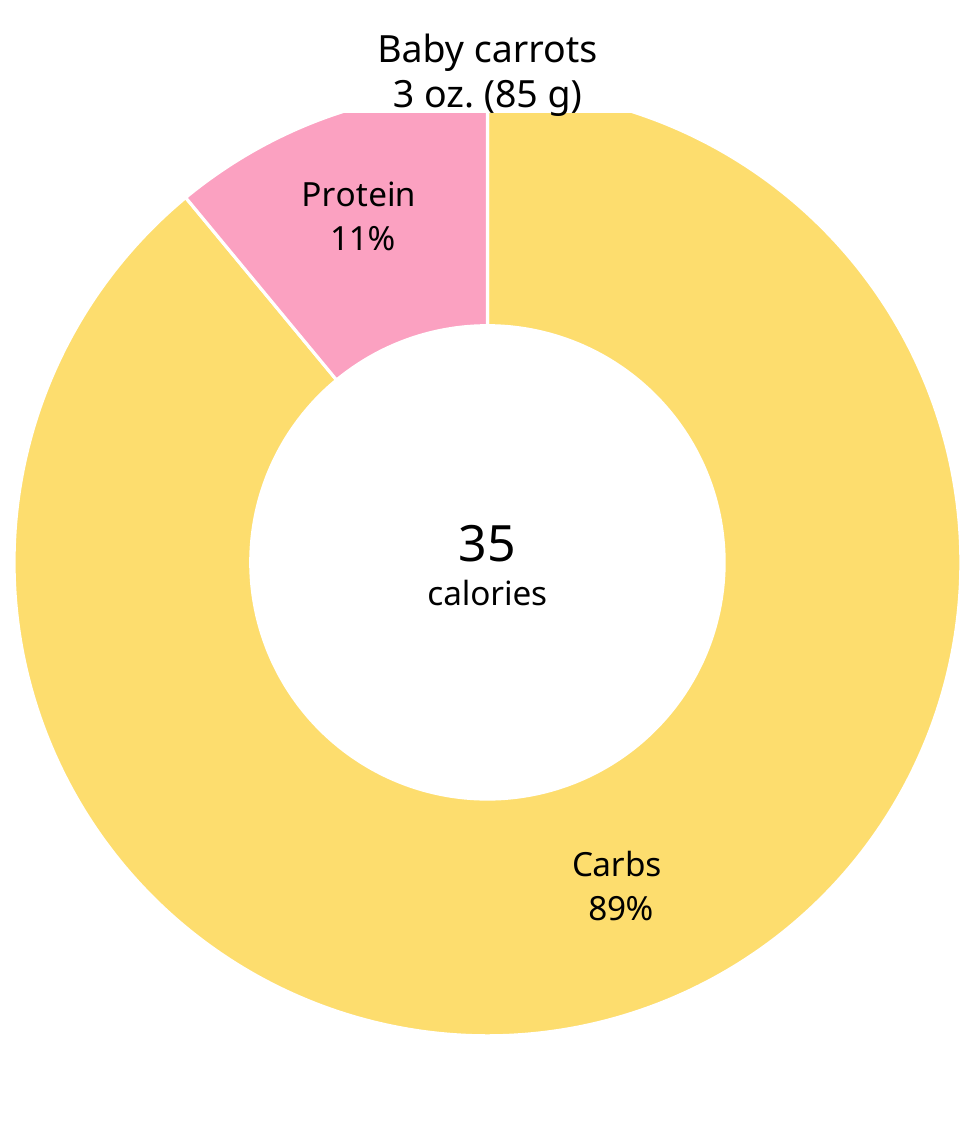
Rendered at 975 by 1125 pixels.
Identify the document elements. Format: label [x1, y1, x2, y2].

text_box [0, 0, 975, 1125]
